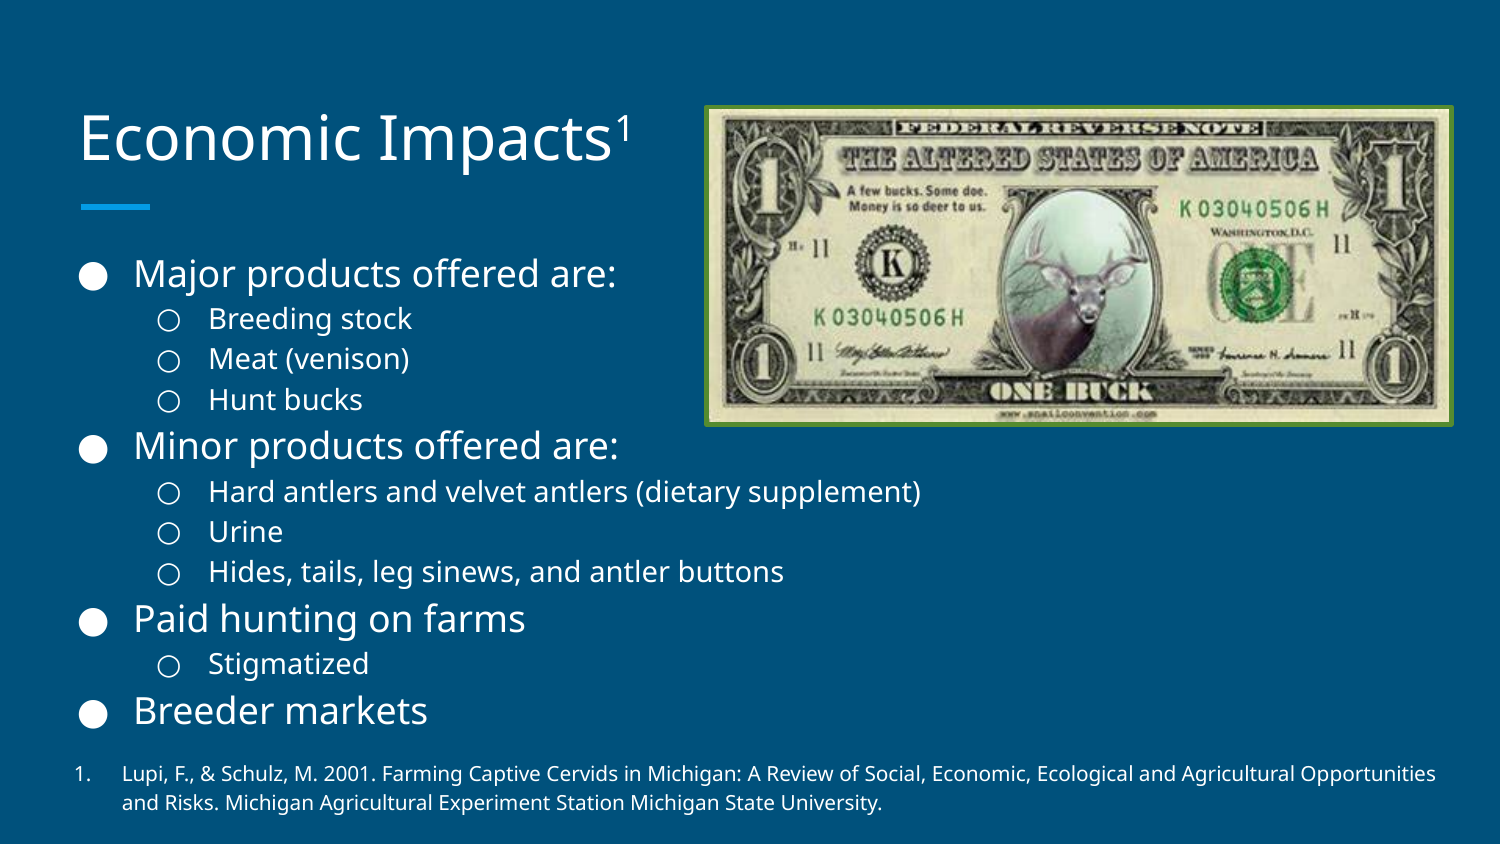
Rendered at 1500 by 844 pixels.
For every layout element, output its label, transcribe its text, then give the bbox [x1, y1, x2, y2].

text_box Lupi, F., & Schulz, M. 2001. Farming Captive Cervids in Michigan: A Review of Social, Economic, Ecological and Agricultural Opportunities and Risks. Michigan Agricultural Experiment Station Michigan State University. [31, 741, 1469, 830]
picture [708, 109, 1450, 423]
title Economic Impacts1 [63, 75, 1437, 188]
list Major products offered are: Breeding stock Meat (venison) Hunt bucks Minor products offered are: Hard antlers and velvet antlers (dietary supplement) Urine Hides, tails, leg sinews, and antler buttons Paid hunting on farms Stigmatized Breeder markets [43, 228, 1480, 776]
